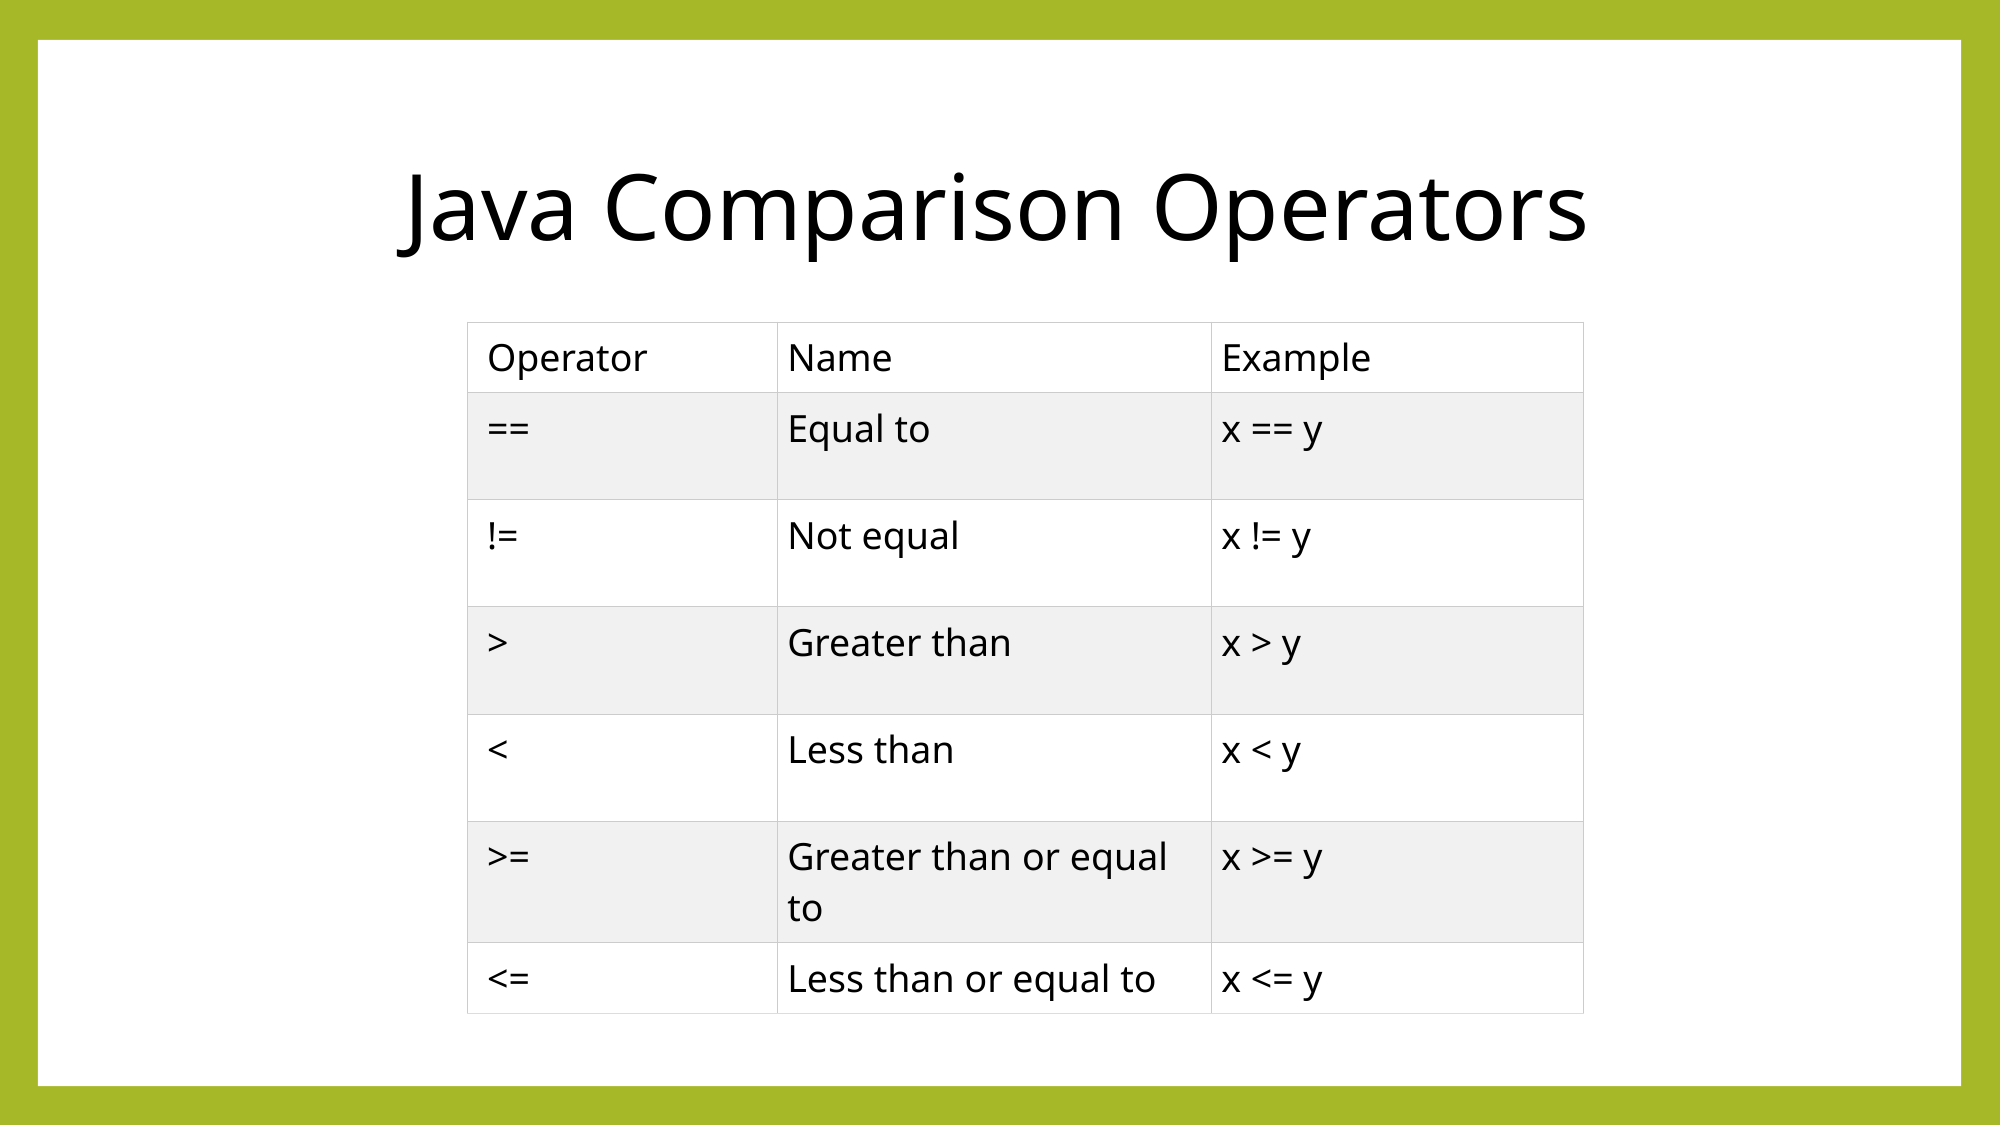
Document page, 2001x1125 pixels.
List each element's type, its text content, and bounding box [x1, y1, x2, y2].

table_cell < [468, 715, 777, 821]
table_header Example [1212, 323, 1583, 392]
table_cell Greater than or equal to [778, 822, 1211, 942]
table_cell != [468, 500, 777, 606]
table_cell >= [468, 822, 777, 942]
table_cell x != y [1212, 500, 1583, 606]
table_cell Equal to [778, 393, 1211, 499]
table_cell Less than or equal to [778, 943, 1211, 1013]
table_cell Greater than [778, 607, 1211, 714]
table_cell Less than [778, 715, 1211, 821]
table_cell <= [468, 943, 777, 1013]
table_cell x >= y [1212, 822, 1583, 942]
table_header Operator [468, 323, 777, 392]
table_cell Not equal [778, 500, 1211, 606]
table_cell x <= y [1212, 943, 1583, 1013]
table_cell > [468, 607, 777, 714]
table_cell == [468, 393, 777, 499]
table_cell x > y [1212, 607, 1583, 714]
table_cell x == y [1212, 393, 1583, 499]
table_cell x < y [1212, 715, 1583, 821]
table_header Name [778, 323, 1211, 392]
title Java Comparison Operators [187, 99, 1808, 323]
